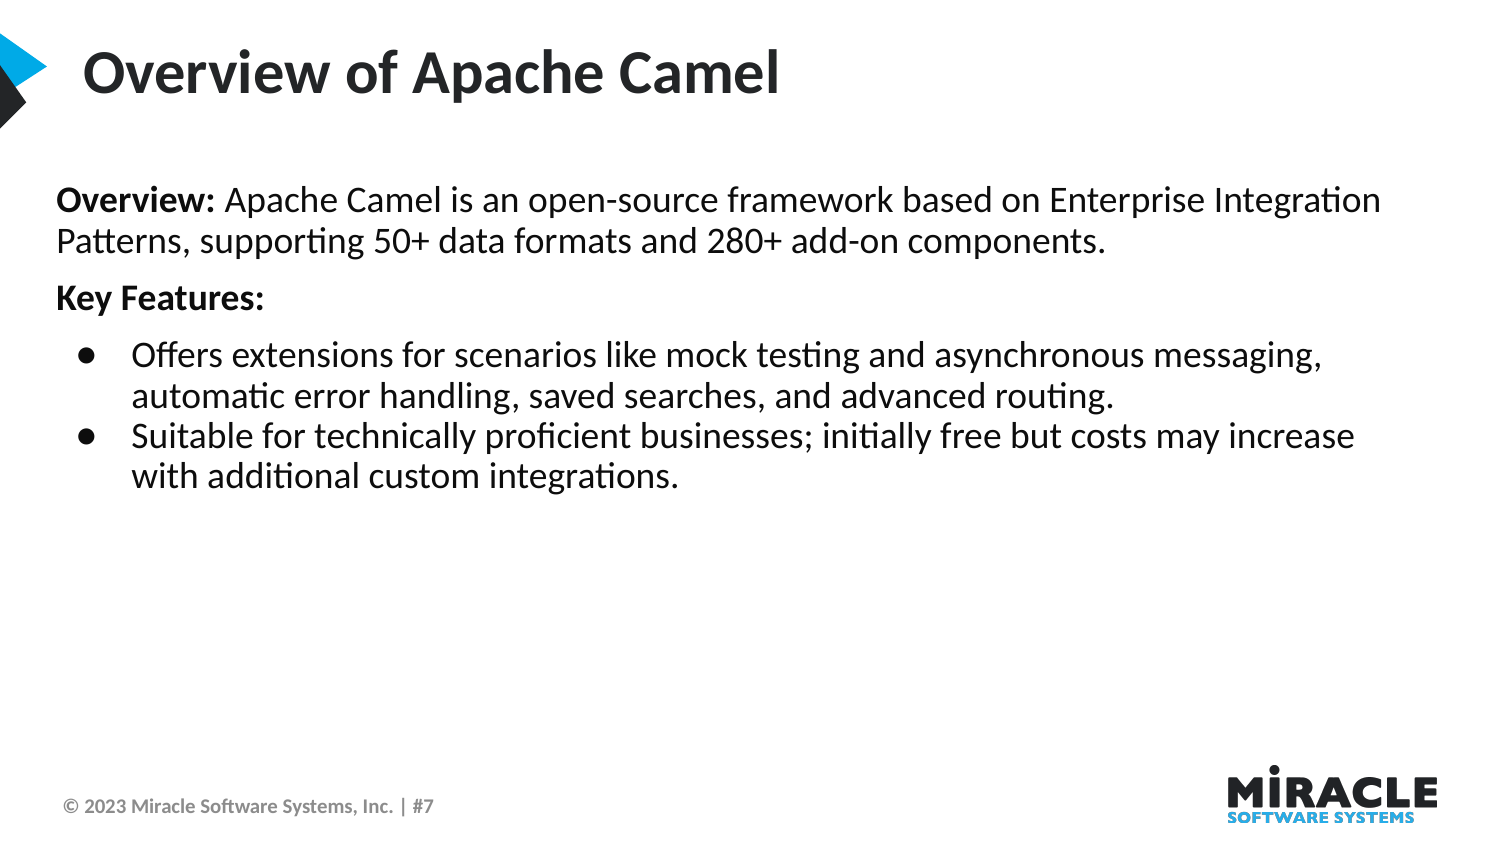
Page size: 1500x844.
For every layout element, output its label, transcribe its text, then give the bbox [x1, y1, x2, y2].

list Overview of Apache Camel [71, 20, 1435, 127]
picture [1228, 765, 1437, 823]
list Overview: Apache Camel is an open-source framework based on Enterprise Integration Patterns, supporting 50+ data formats and 280+ add-on components. Key Features: Offers extensions for scenarios like mock testing and asynchronous messaging, automatic error handling, saved searches, and advanced routing. Suitable for technically proficient businesses; initially free but costs may increase with additional custom integrations. [45, 174, 1435, 700]
